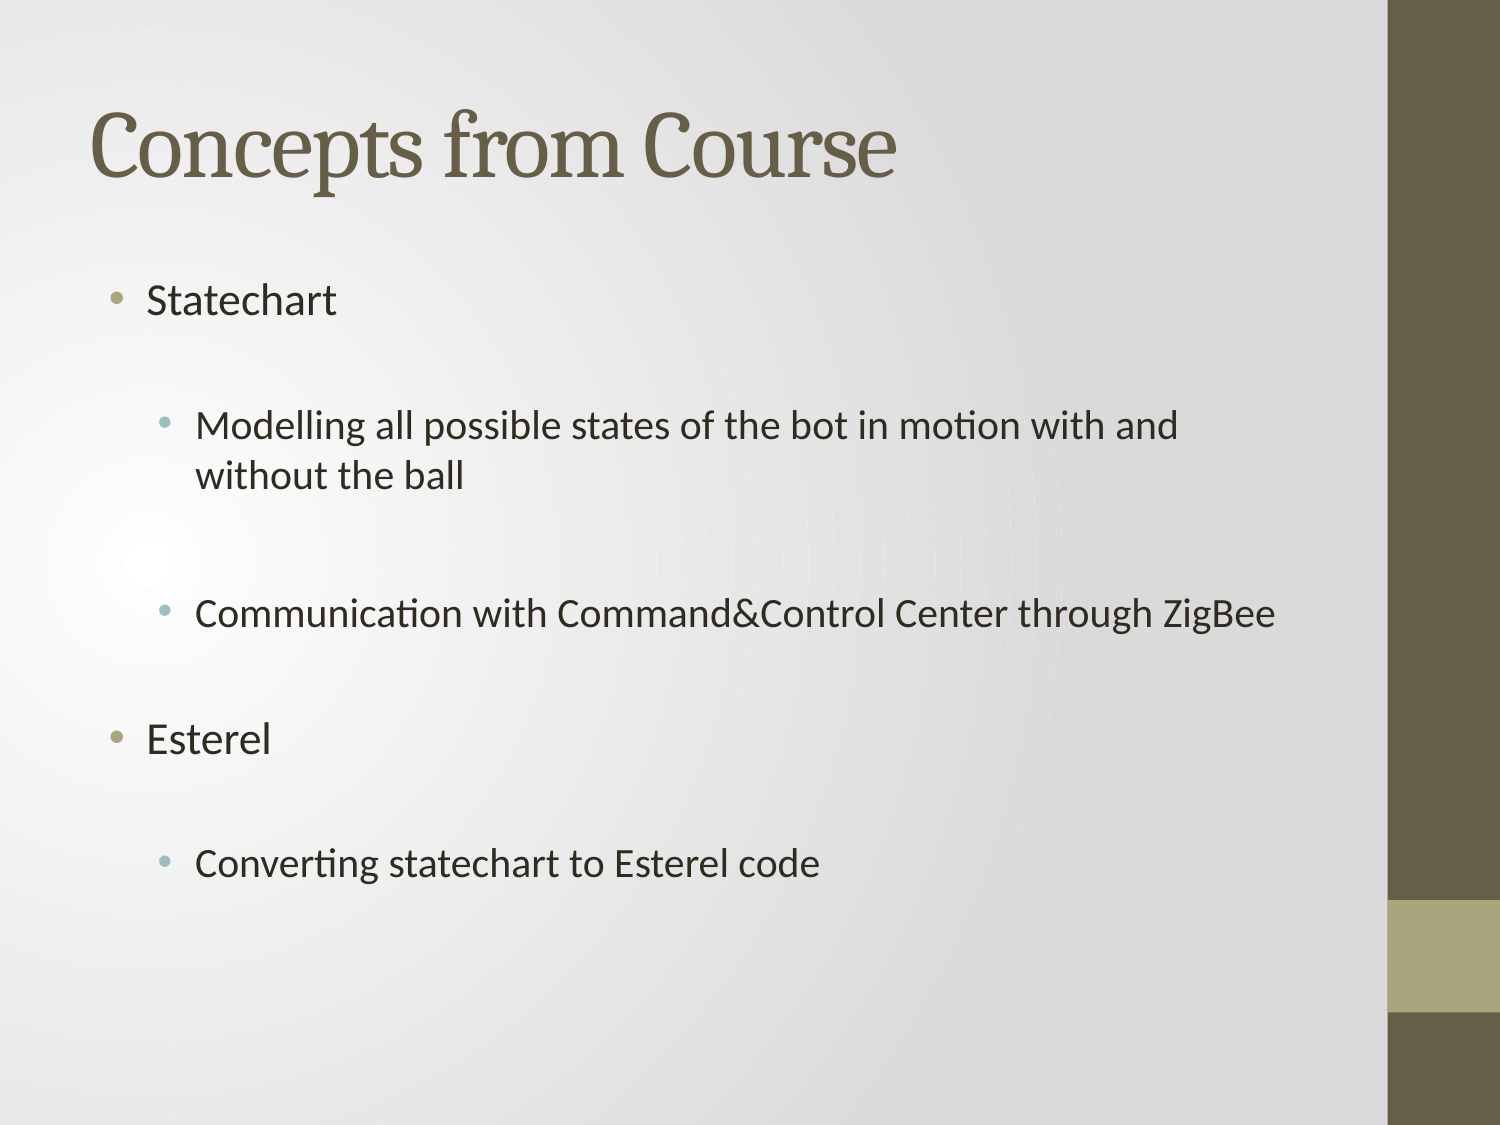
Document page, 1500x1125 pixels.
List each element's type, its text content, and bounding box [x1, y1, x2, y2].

title Concepts from Course [75, 45, 1325, 233]
list Statechart Modelling all possible states of the bot in motion with and without the ball Communication with Command&Control Center through ZigBee Esterel Converting statechart to Esterel code [75, 262, 1325, 1050]
